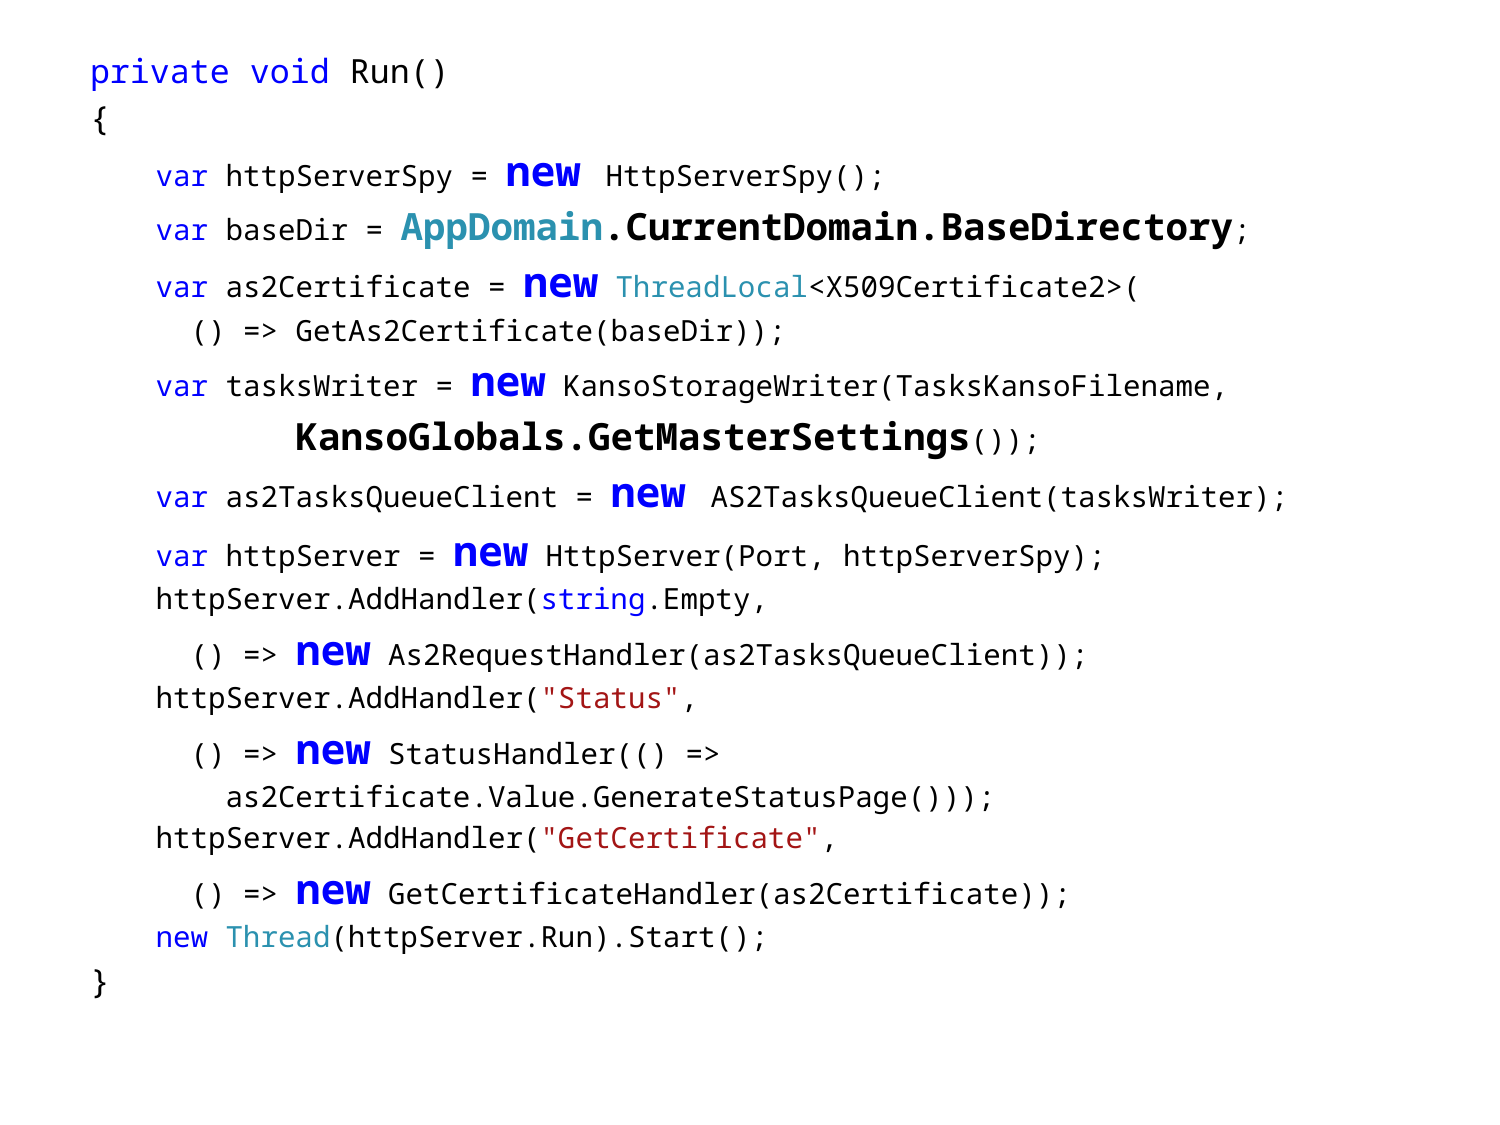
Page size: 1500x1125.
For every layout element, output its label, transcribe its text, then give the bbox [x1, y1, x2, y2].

list private void Run() { var httpServerSpy = new HttpServerSpy(); var baseDir = AppDomain.CurrentDomain.BaseDirectory; var as2Certificate = new ThreadLocal<X509Certificate2>( () => GetAs2Certificate(baseDir)); var tasksWriter = new KansoStorageWriter(TasksKansoFilename, KansoGlobals.GetMasterSettings()); var as2TasksQueueClient = new AS2TasksQueueClient(tasksWriter); var httpServer = new HttpServer(Port, httpServerSpy); httpServer.AddHandler(string.Empty, () => new As2RequestHandler(as2TasksQueueClient)); httpServer.AddHandler("Status", () => new StatusHandler(() => as2Certificate.Value.GenerateStatusPage())); httpServer.AddHandler("GetCertificate", () => new GetCertificateHandler(as2Certificate)); new Thread(httpServer.Run).Start(); } [75, 42, 1425, 1094]
